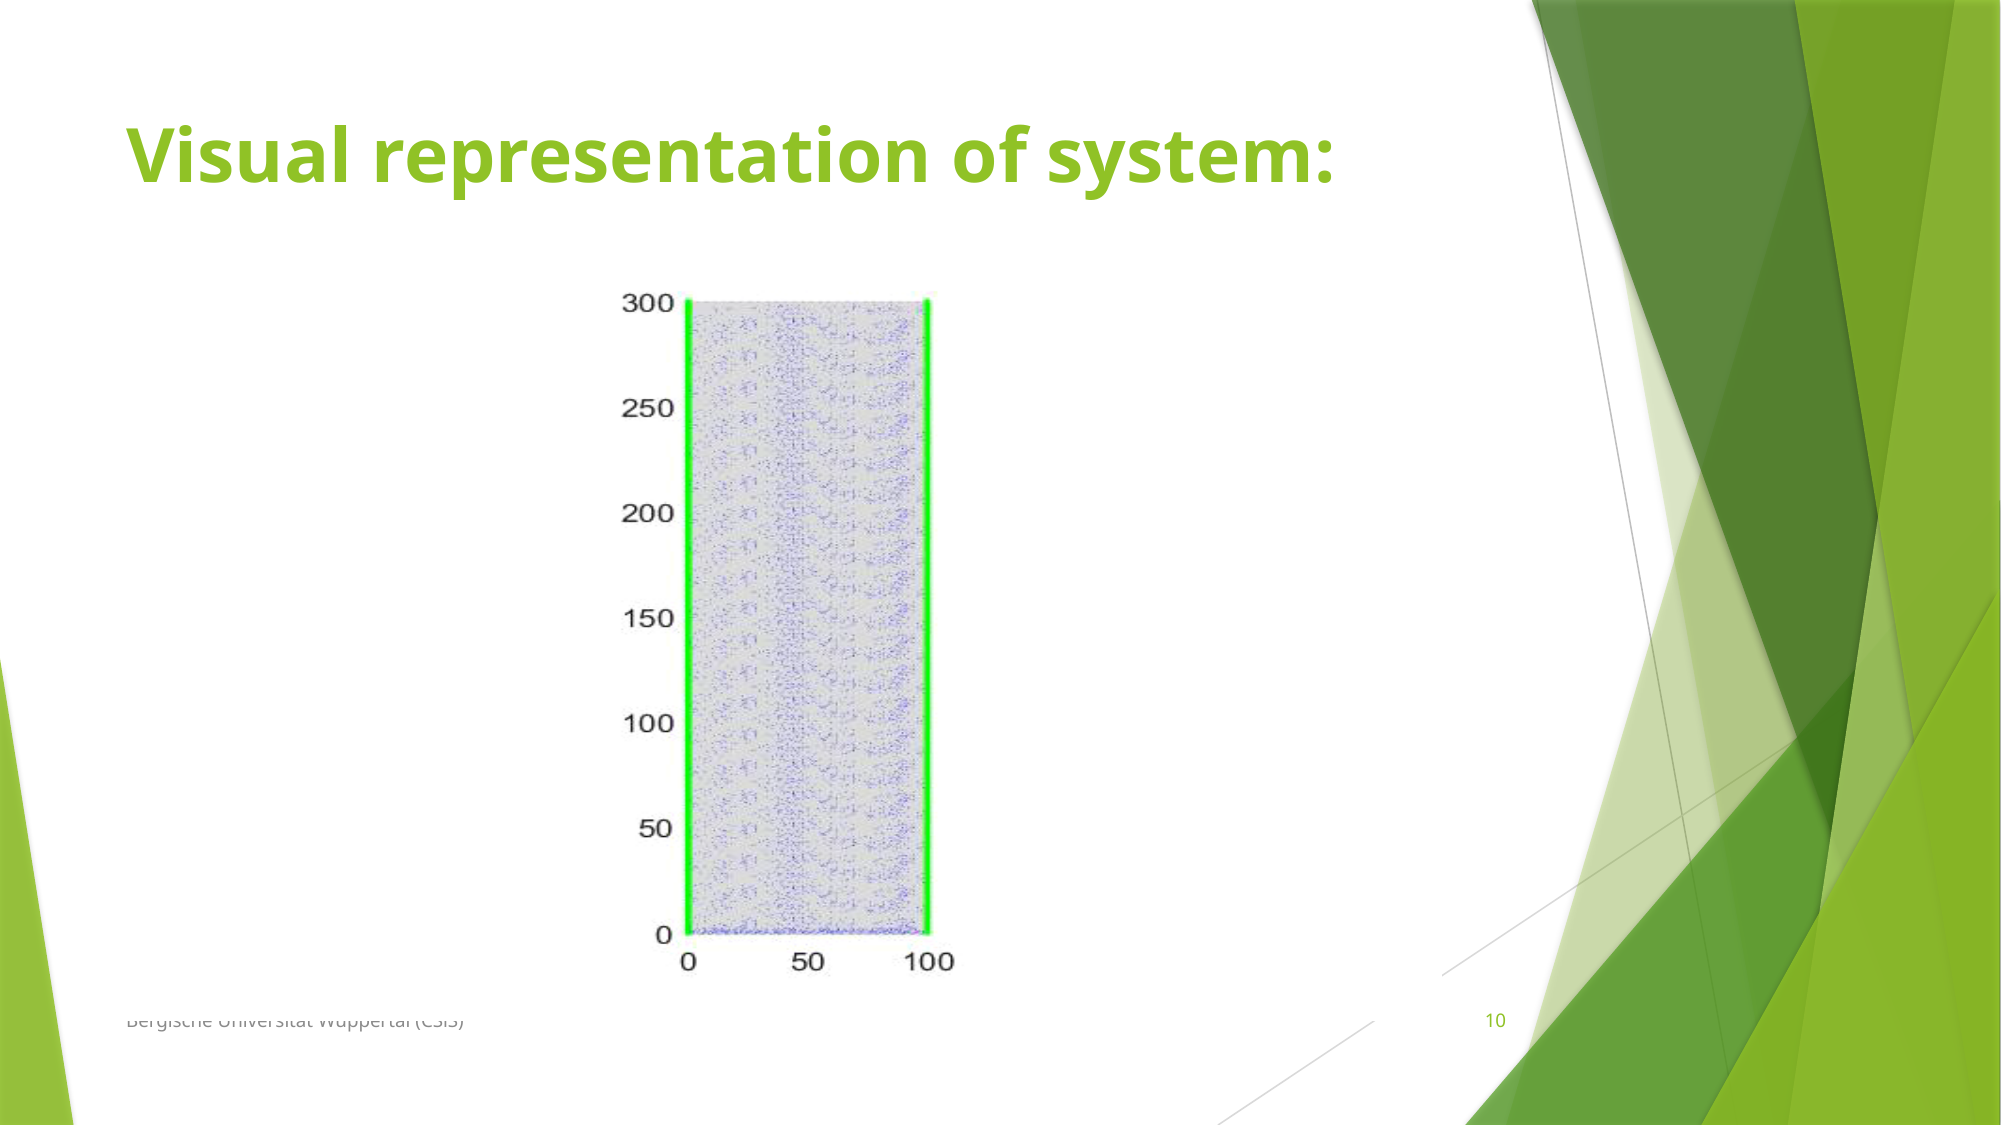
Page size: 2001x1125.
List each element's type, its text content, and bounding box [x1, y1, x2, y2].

title Visual representation of system: [111, 99, 1522, 184]
footer Bergische Universitat Wuppertal (CSiS) [111, 991, 1145, 1051]
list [123, 242, 1443, 1022]
slide_number 10 [1409, 991, 1522, 1051]
